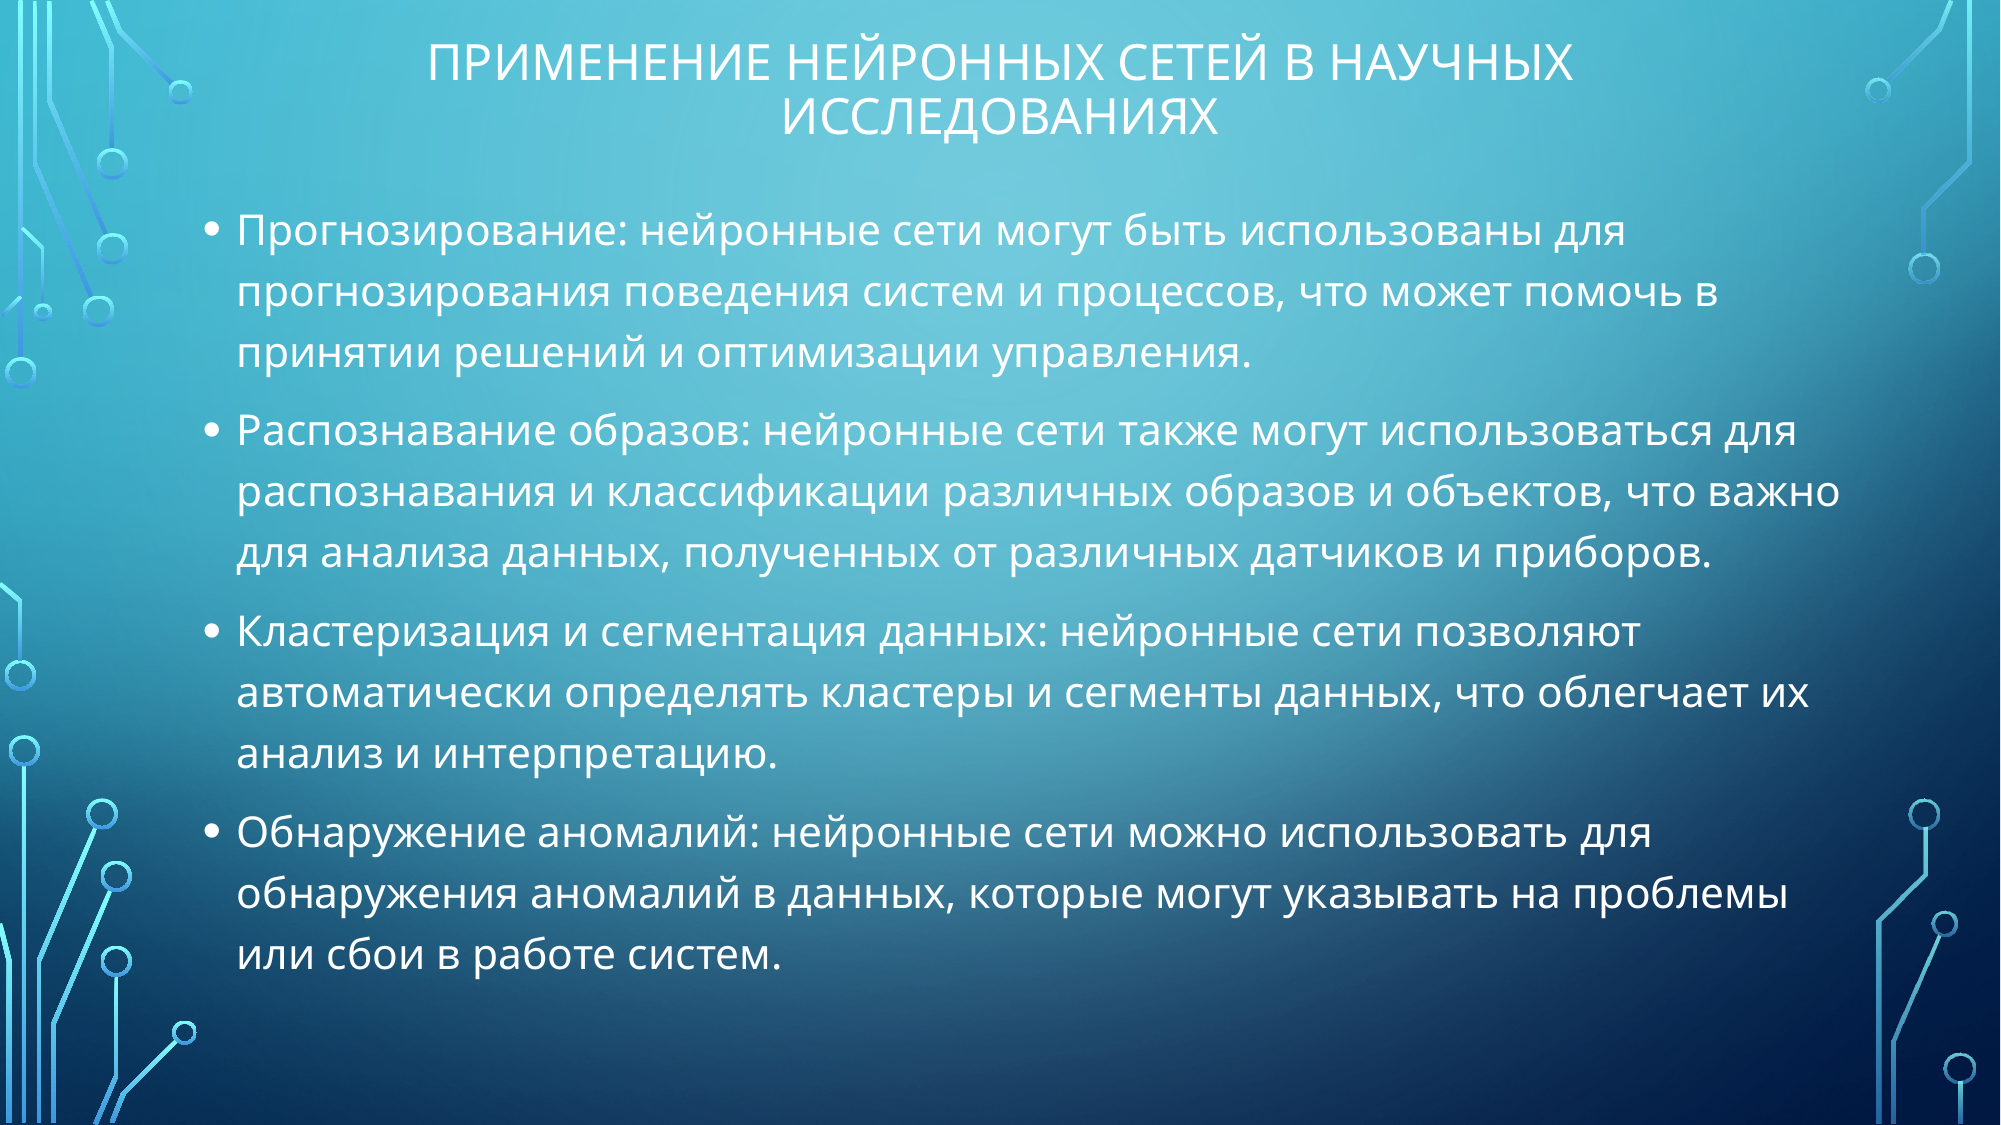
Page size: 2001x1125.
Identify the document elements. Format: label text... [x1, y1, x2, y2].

list Прогнозирование: нейронные сети могут быть использованы для прогнозирования поведения систем и процессов, что может помочь в принятии решений и оптимизации управления. Распознавание образов: нейронные сети также могут использоваться для распознавания и классификации различных образов и объектов, что важно для анализа данных, полученных от различных датчиков и приборов. Кластеризация и сегментация данных: нейронные сети позволяют автоматически определять кластеры и сегменты данных, что облегчает их анализ и интерпретацию. Обнаружение аномалий: нейронные сети можно использовать для обнаружения аномалий в данных, которые могут указывать на проблемы или сбои в работе систем. [187, 184, 1877, 1053]
title Применение нейронных сетей в научных исследованиях [187, 8, 1813, 175]
